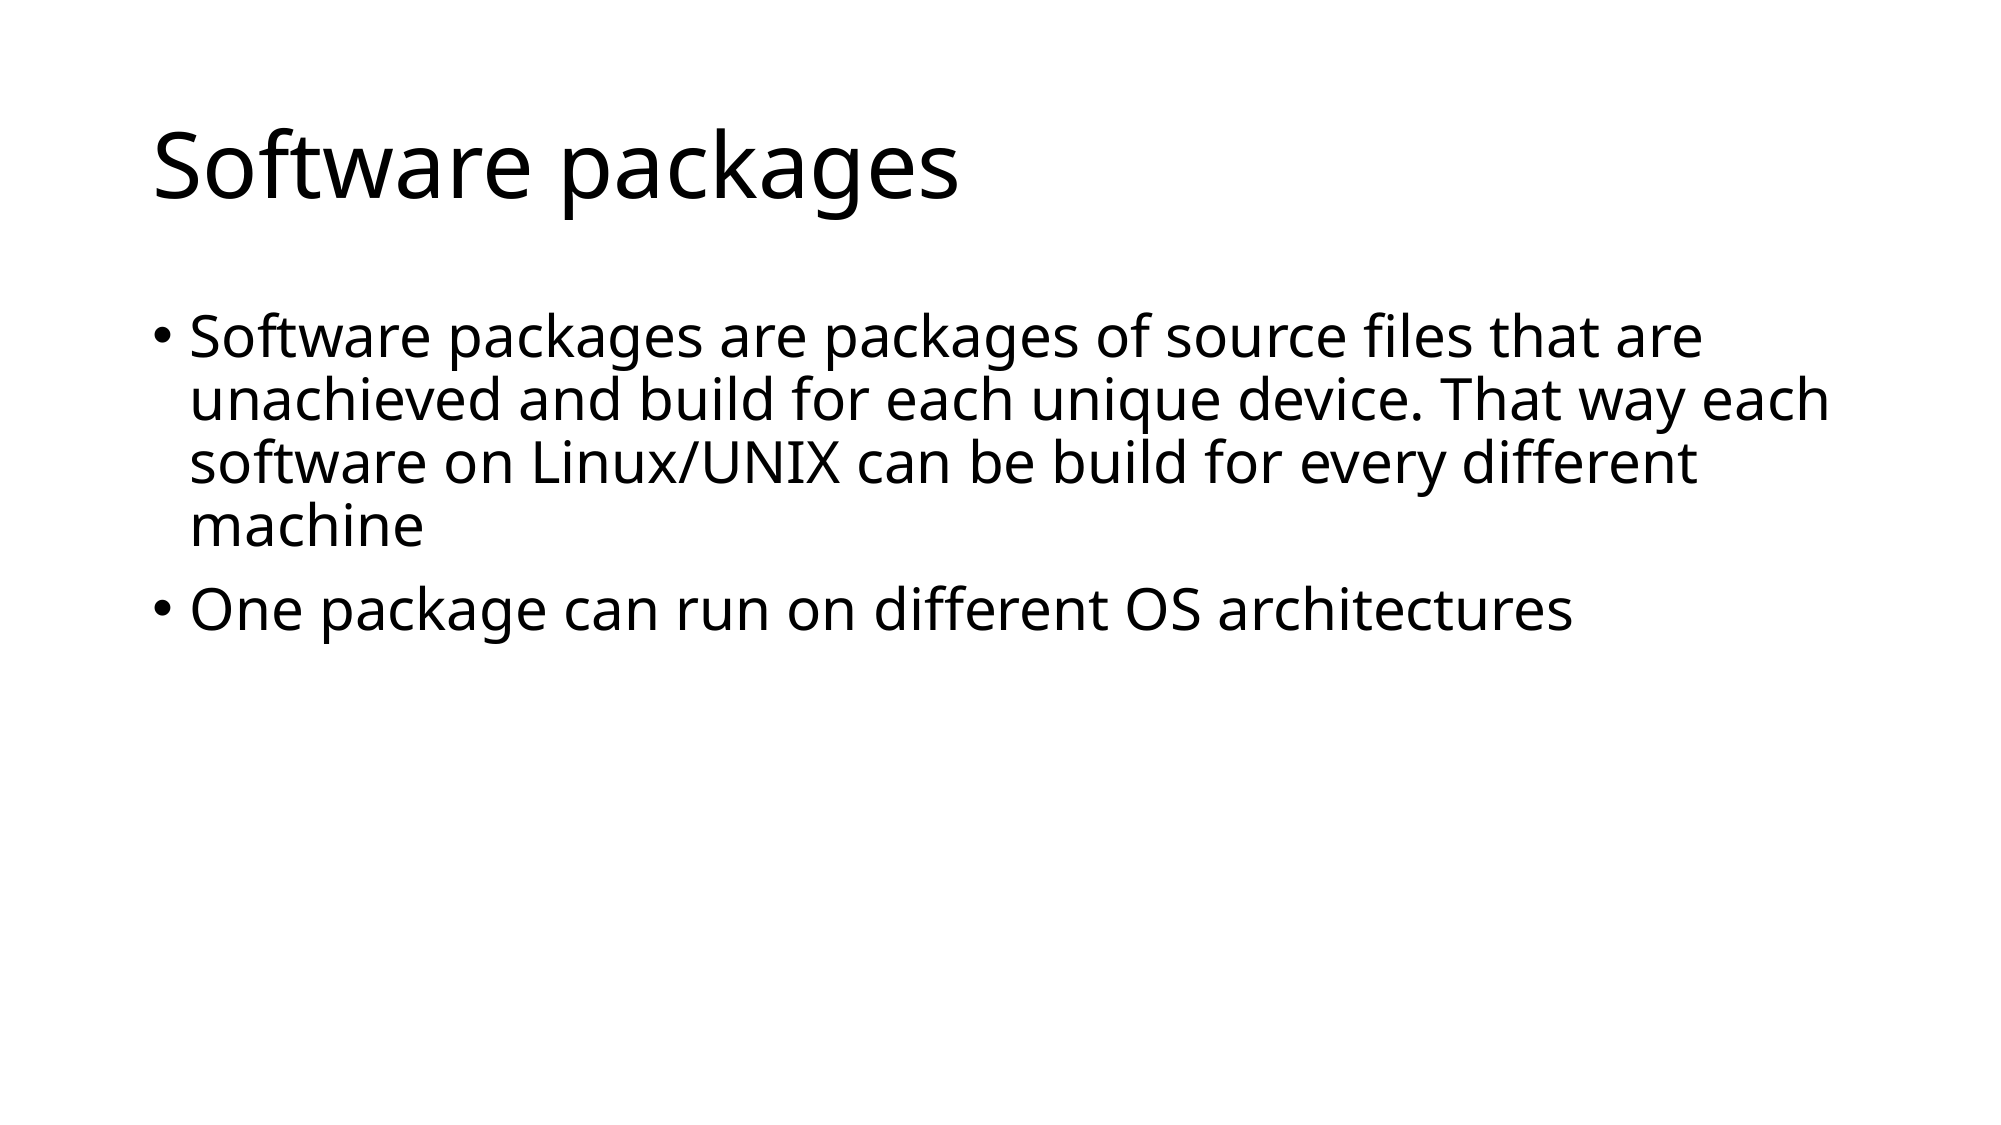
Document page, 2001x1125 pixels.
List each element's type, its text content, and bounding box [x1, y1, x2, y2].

title Software packages [137, 59, 1863, 278]
list Software packages are packages of source files that are unachieved and build for each unique device. That way each software on Linux/UNIX can be build for every different machine One package can run on different OS architectures [137, 299, 1863, 1014]
